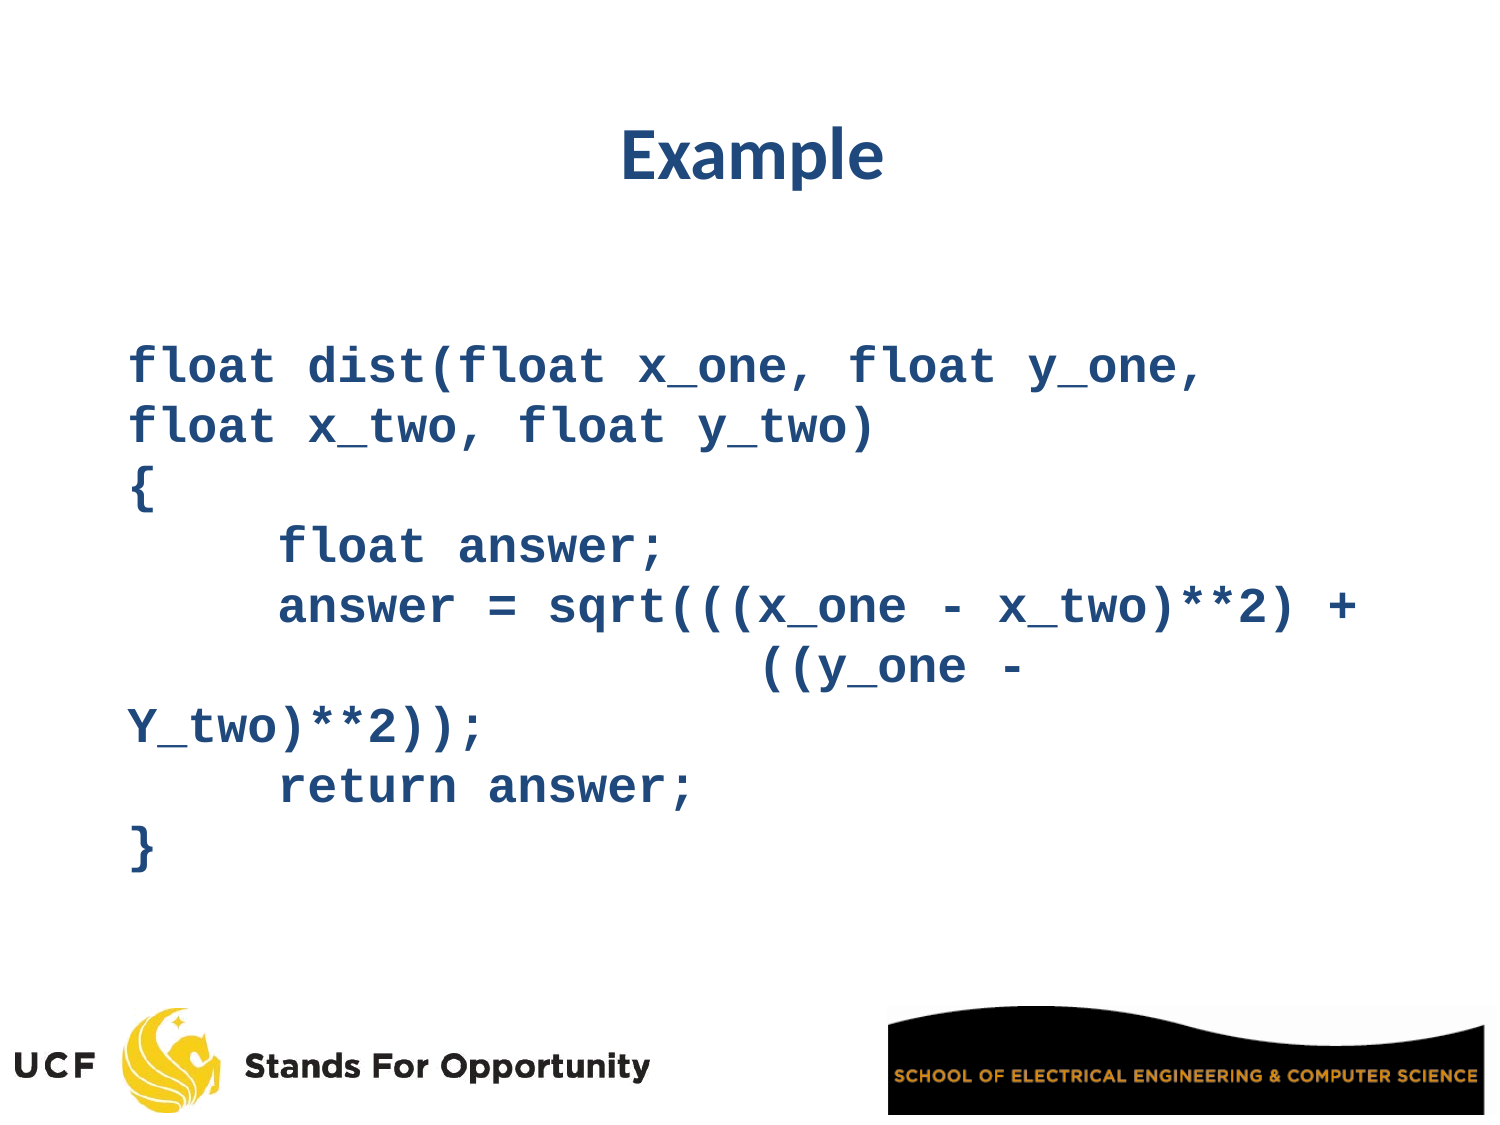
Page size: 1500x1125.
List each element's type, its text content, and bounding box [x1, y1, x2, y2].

picture [887, 1006, 1497, 1115]
text_box Example [79, 52, 1427, 248]
picture [15, 1008, 650, 1113]
text_box float dist(float x_one, float y_one, float x_two, float y_two) { float answer; answer = sqrt(((x_one - x_two)**2) + ((y_one - Y_two)**2)); return answer; } [112, 324, 1388, 1000]
